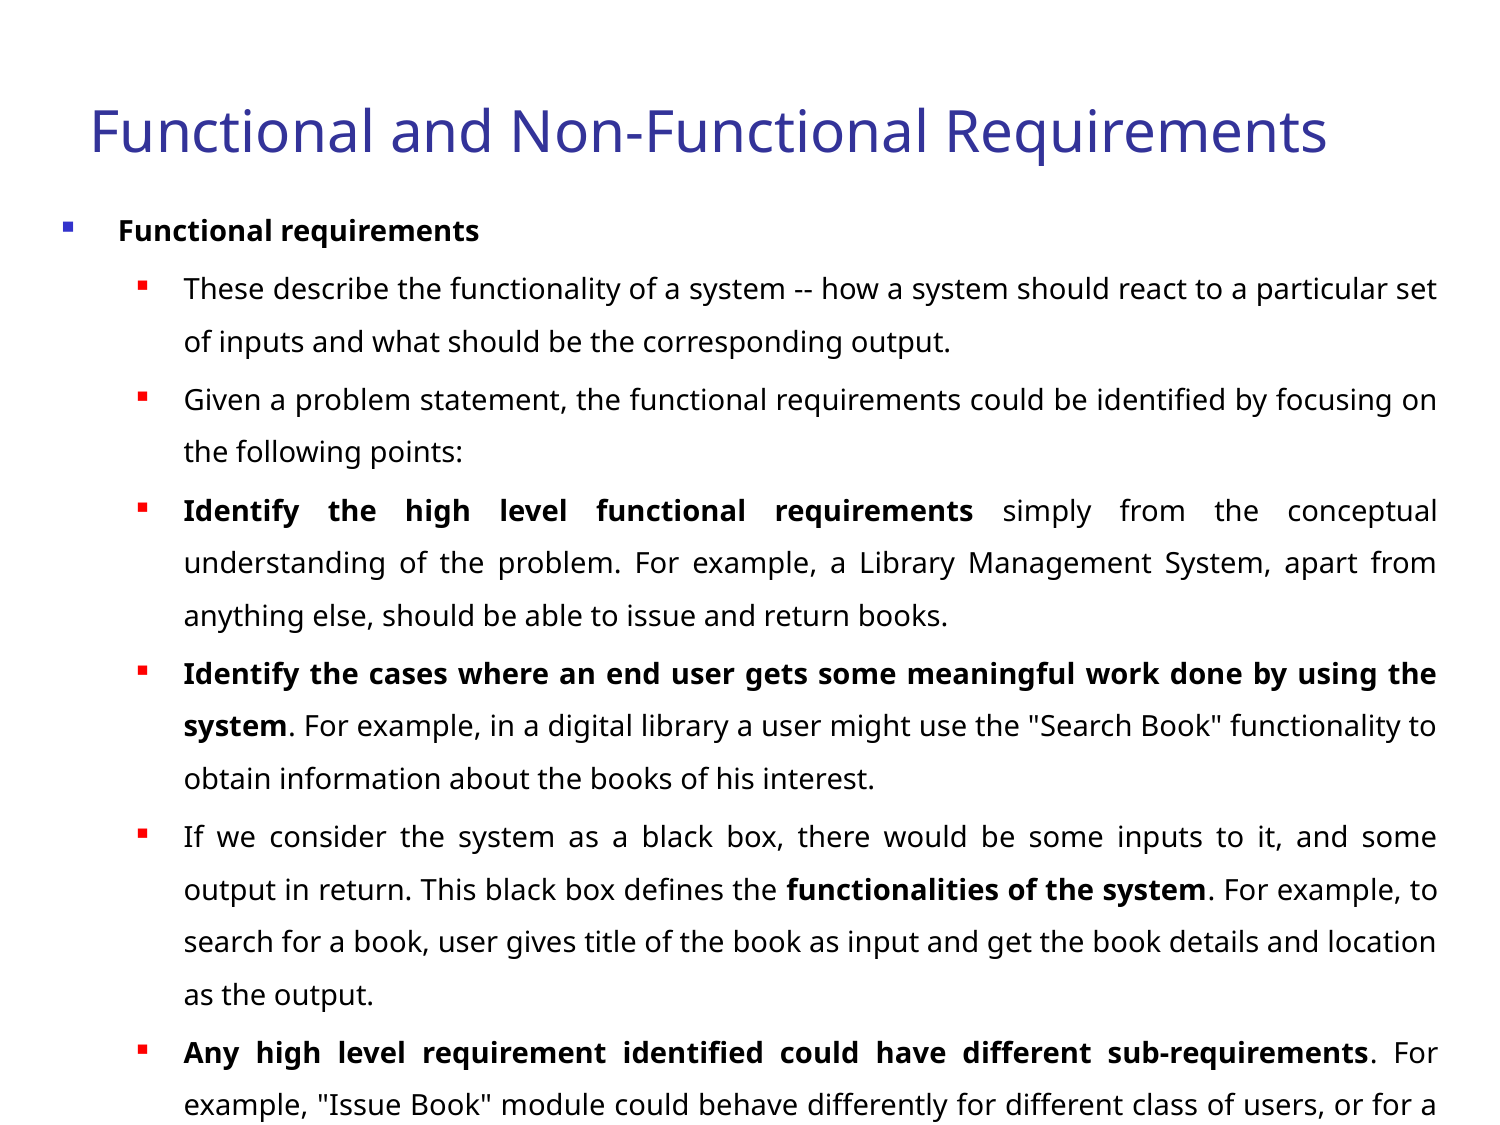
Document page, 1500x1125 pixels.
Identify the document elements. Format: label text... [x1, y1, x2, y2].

title Functional and Non-Functional Requirements [75, 70, 1425, 187]
list Functional requirements These describe the functionality of a system -- how a system should react to a particular set of inputs and what should be the corresponding output. Given a problem statement, the functional requirements could be identified by focusing on the following points: Identify the high level functional requirements simply from the conceptual understanding of the problem. For example, a Library Management System, apart from anything else, should be able to issue and return books. Identify the cases where an end user gets some meaningful work done by using the system. For example, in a digital library a user might use the "Search Book" functionality to obtain information about the books of his interest. If we consider the system as a black box, there would be some inputs to it, and some output in return. This black box defines the functionalities of the system. For example, to search for a book, user gives title of the book as input and get the book details and location as the output. Any high level requirement identified could have different sub-requirements. For example, "Issue Book" module could behave differently for different class of users, or for a particular user who has issued the book thrice consecutively. [46, 187, 1454, 1032]
